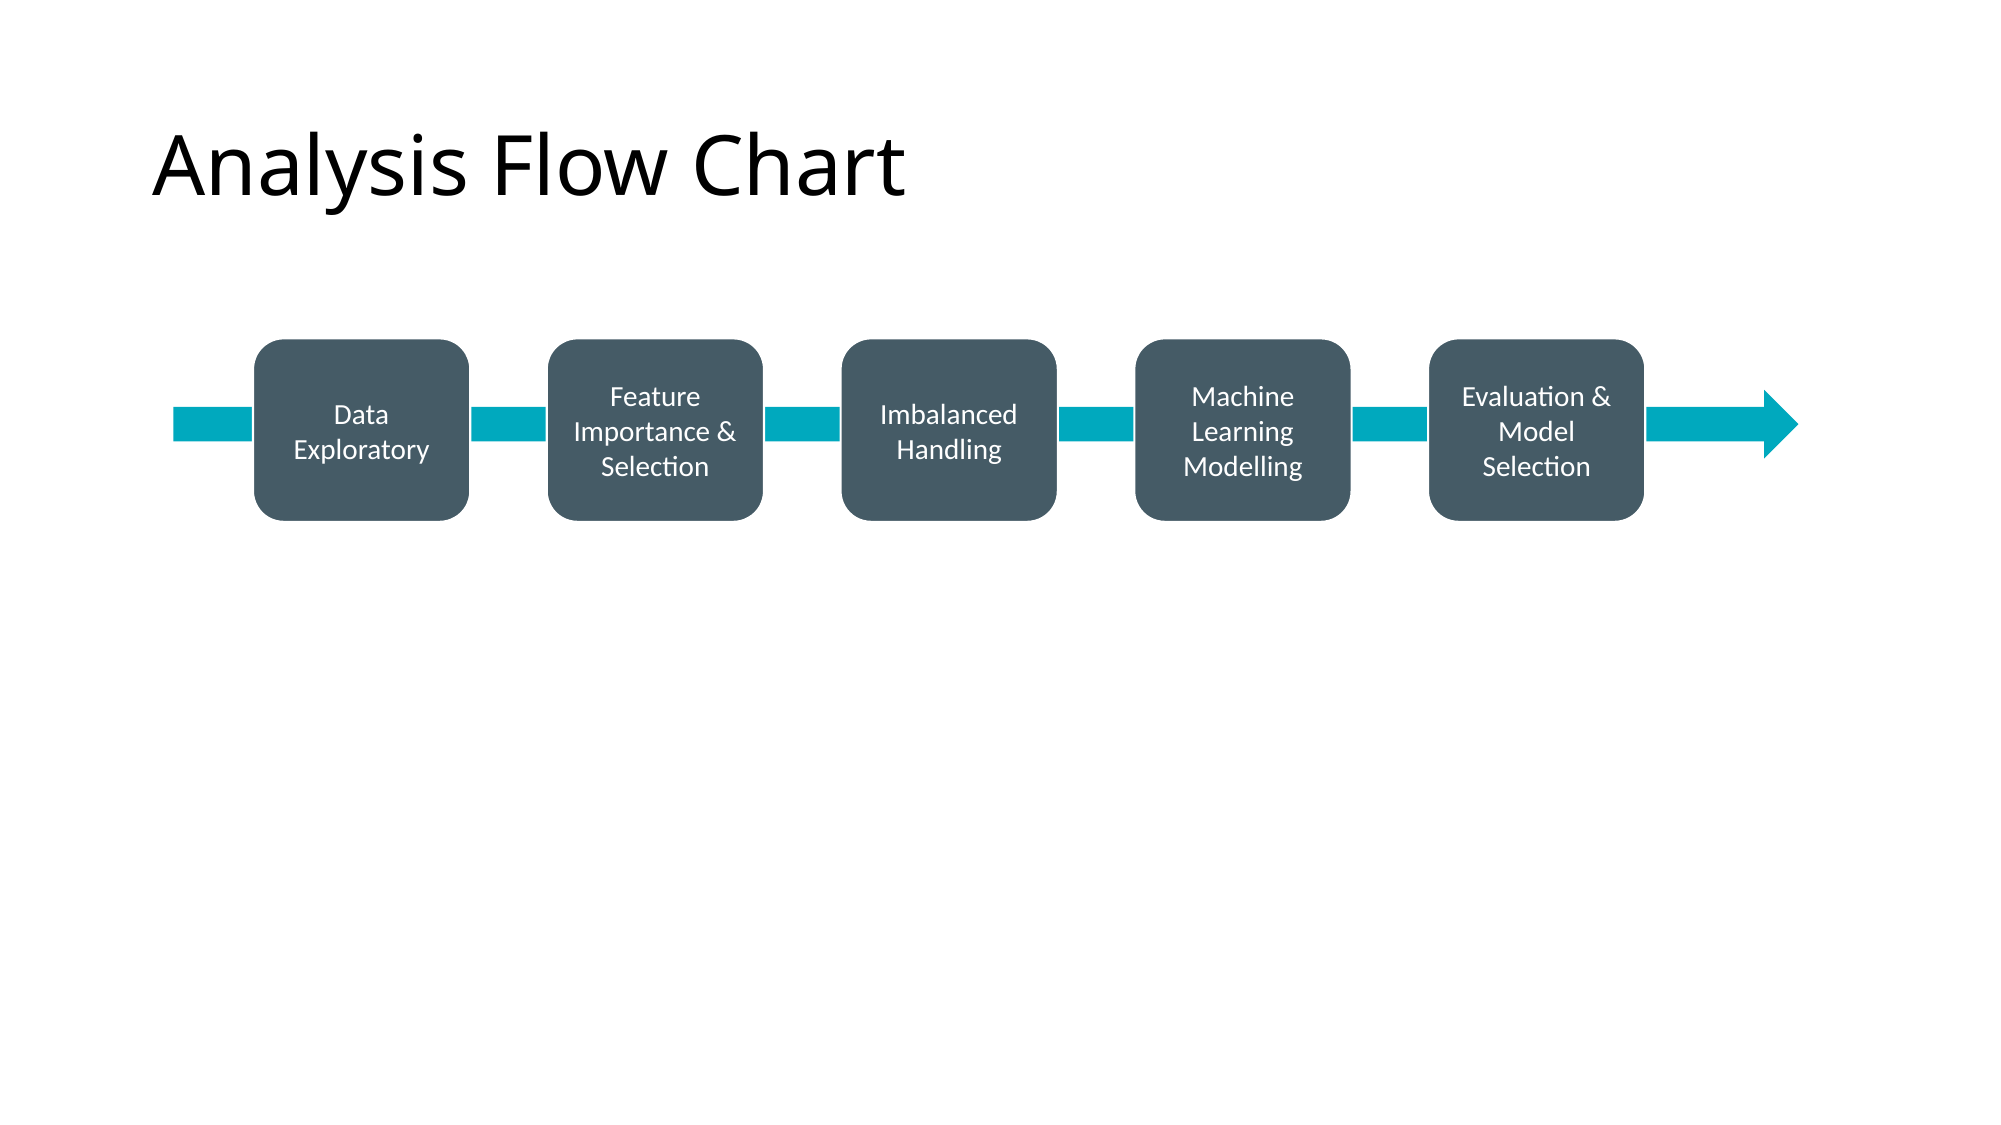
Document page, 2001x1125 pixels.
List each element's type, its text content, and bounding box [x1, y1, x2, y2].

text_box [172, 405, 252, 443]
text_box Imbalanced Handling [839, 337, 1059, 523]
text_box Feature Importance & Selection [545, 337, 766, 523]
text_box [1059, 405, 1133, 443]
text_box [472, 405, 545, 443]
text_box Machine Learning Modelling [1133, 337, 1353, 523]
text_box [1647, 387, 1800, 462]
text_box Data Exploratory [251, 337, 472, 523]
text_box [766, 405, 839, 443]
text_box [1353, 405, 1427, 443]
title Analysis Flow Chart [137, 59, 1863, 278]
text_box Evaluation & Model Selection [1426, 337, 1647, 523]
